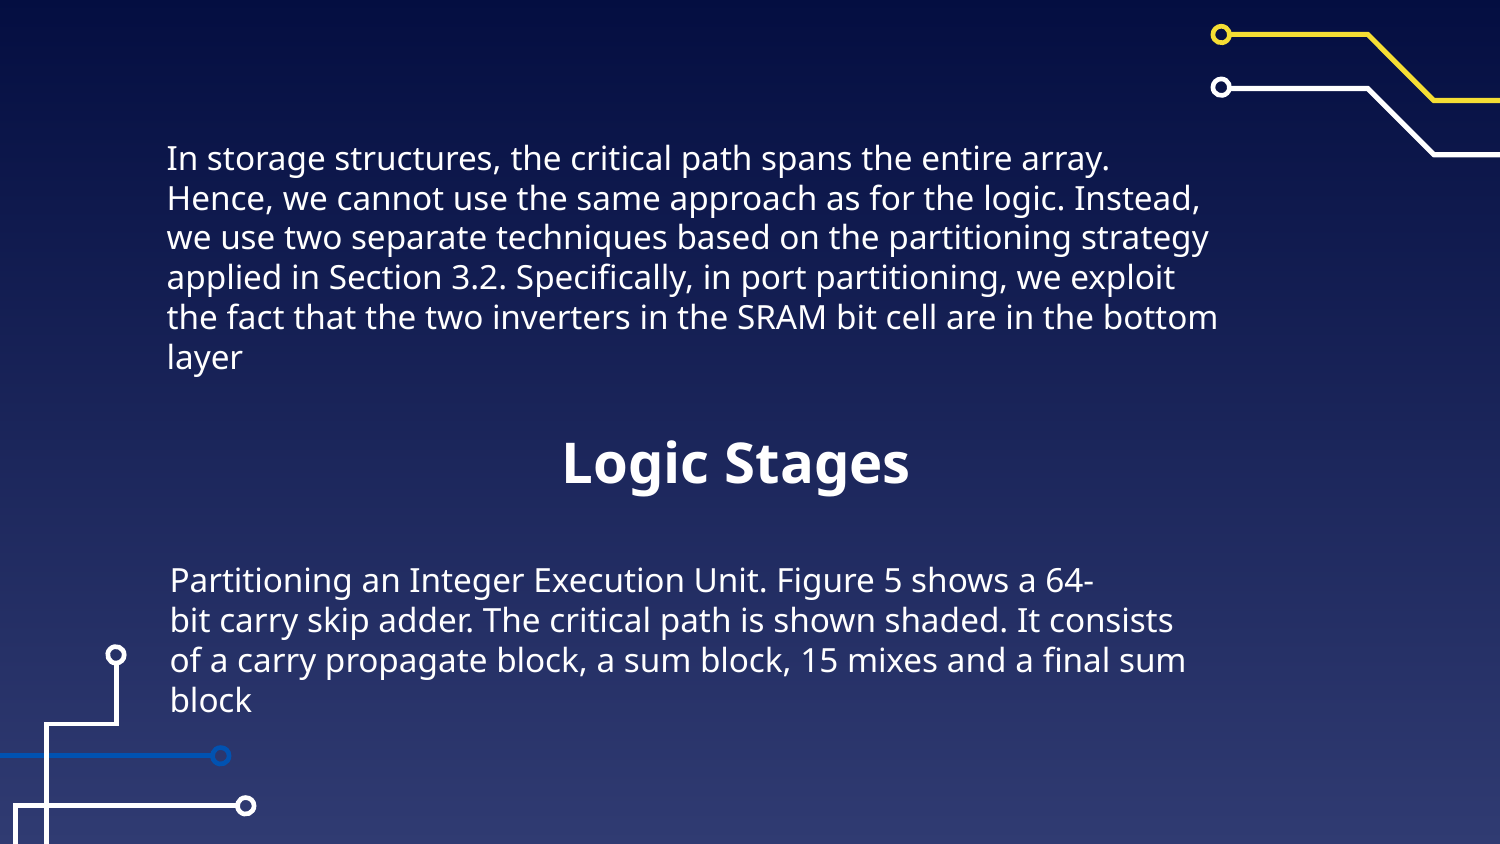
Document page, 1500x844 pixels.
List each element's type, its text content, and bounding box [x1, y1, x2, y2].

text_box Partitioning an Integer Execution Unit. Figure 5 shows a 64- bit carry skip adder. The critical path is shown shaded. It consists of a carry propagate block, a sum block, 15 mixes and a final sum block [154, 551, 1204, 727]
title Logic Stages [253, 421, 1219, 501]
text_box In storage structures, the critical path spans the entire array. Hence, we cannot use the same approach as for the logic. Instead, we use two separate techniques based on the partitioning strategy applied in Section 3.2. Specifically, in port partitioning, we exploit the fact that the two inverters in the SRAM bit cell are in the bottom layer [151, 129, 1235, 384]
